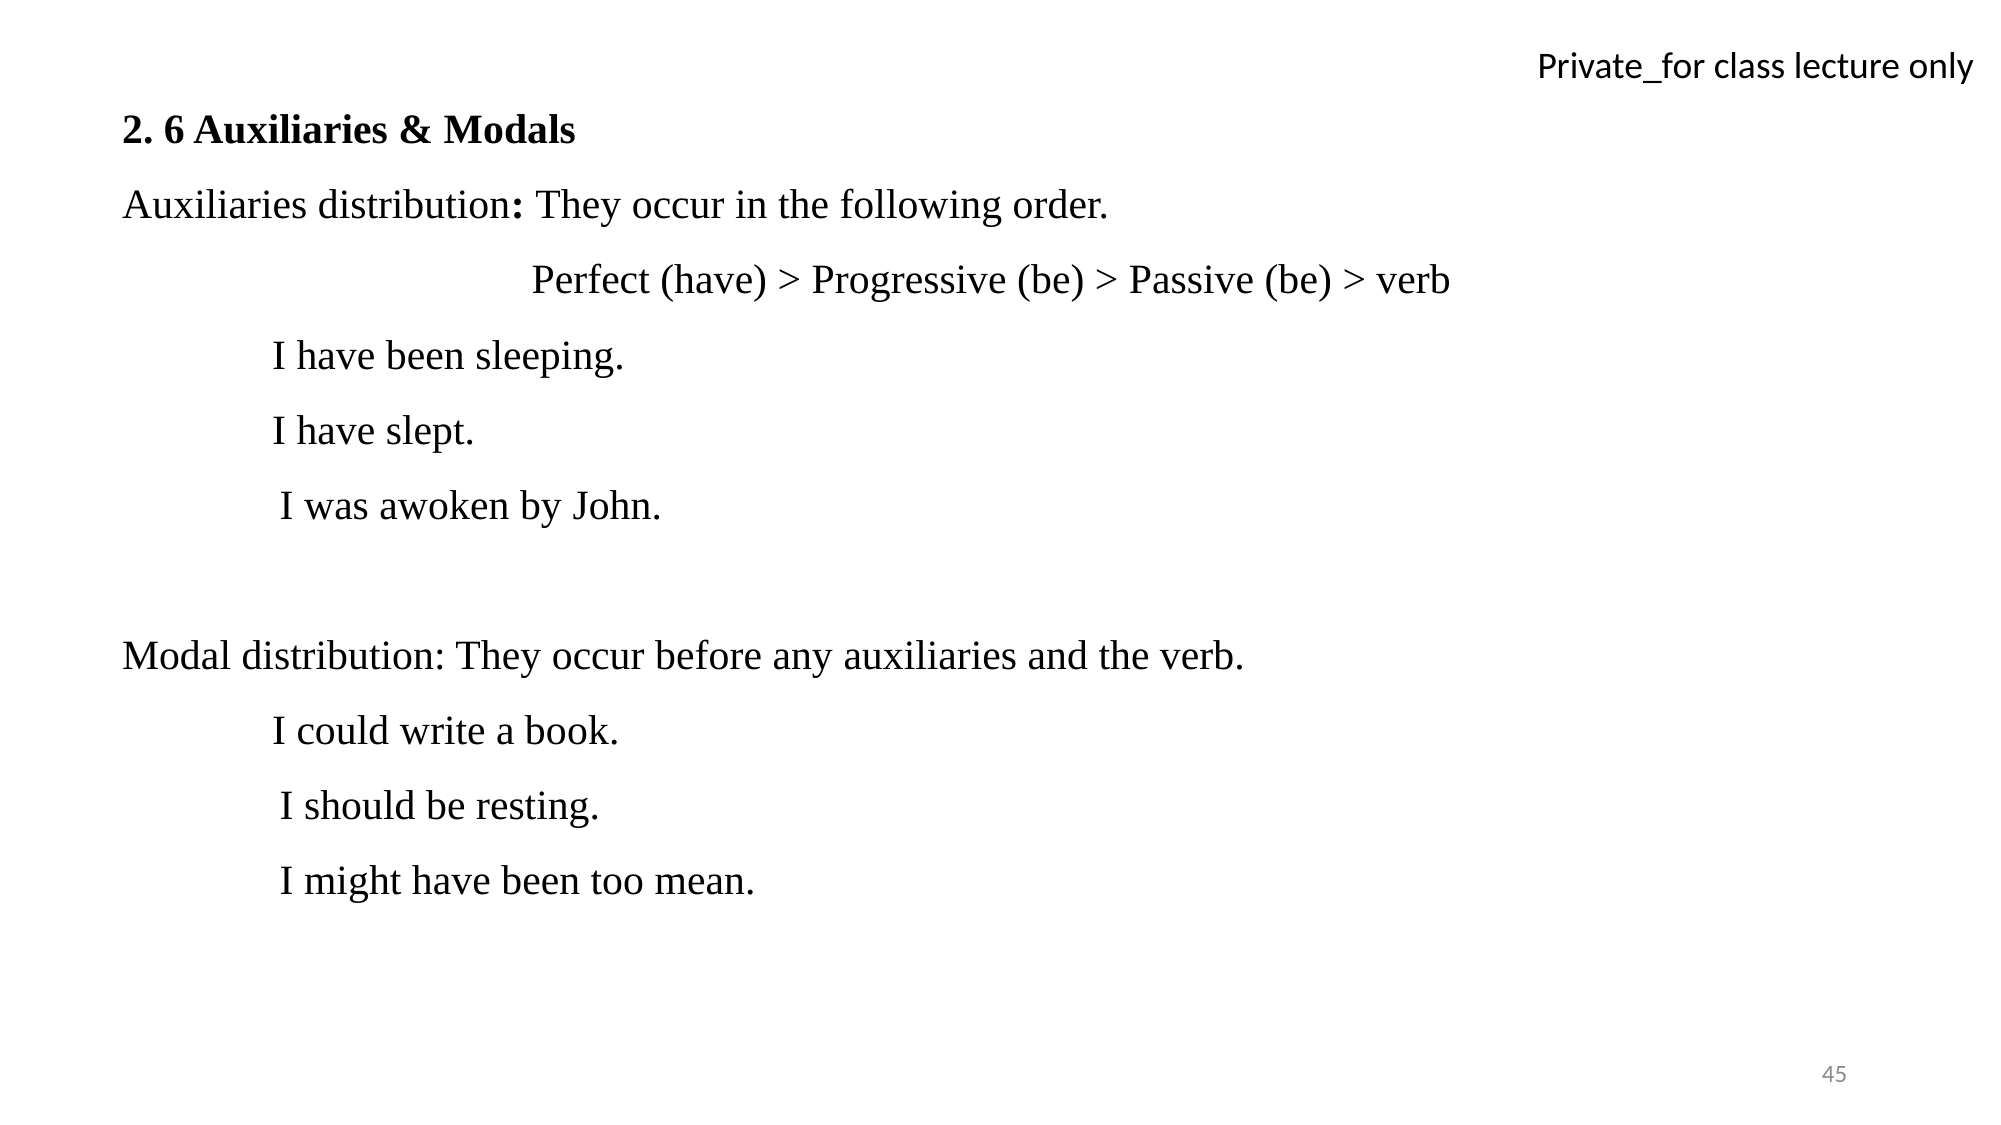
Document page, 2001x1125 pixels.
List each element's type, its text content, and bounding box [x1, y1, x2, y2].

subtitle 2. 6 Auxiliaries & Modals Auxiliaries distribution: They occur in the following order. Perfect (have) > Progressive (be) > Passive (be) > verb I have been sleeping. I have slept. I was awoken by John. Modal distribution: They occur before any auxiliaries and the verb. I could write a book. I should be resting. I might have been too mean. [107, 69, 1928, 920]
slide_number 45 [1412, 1042, 1863, 1103]
